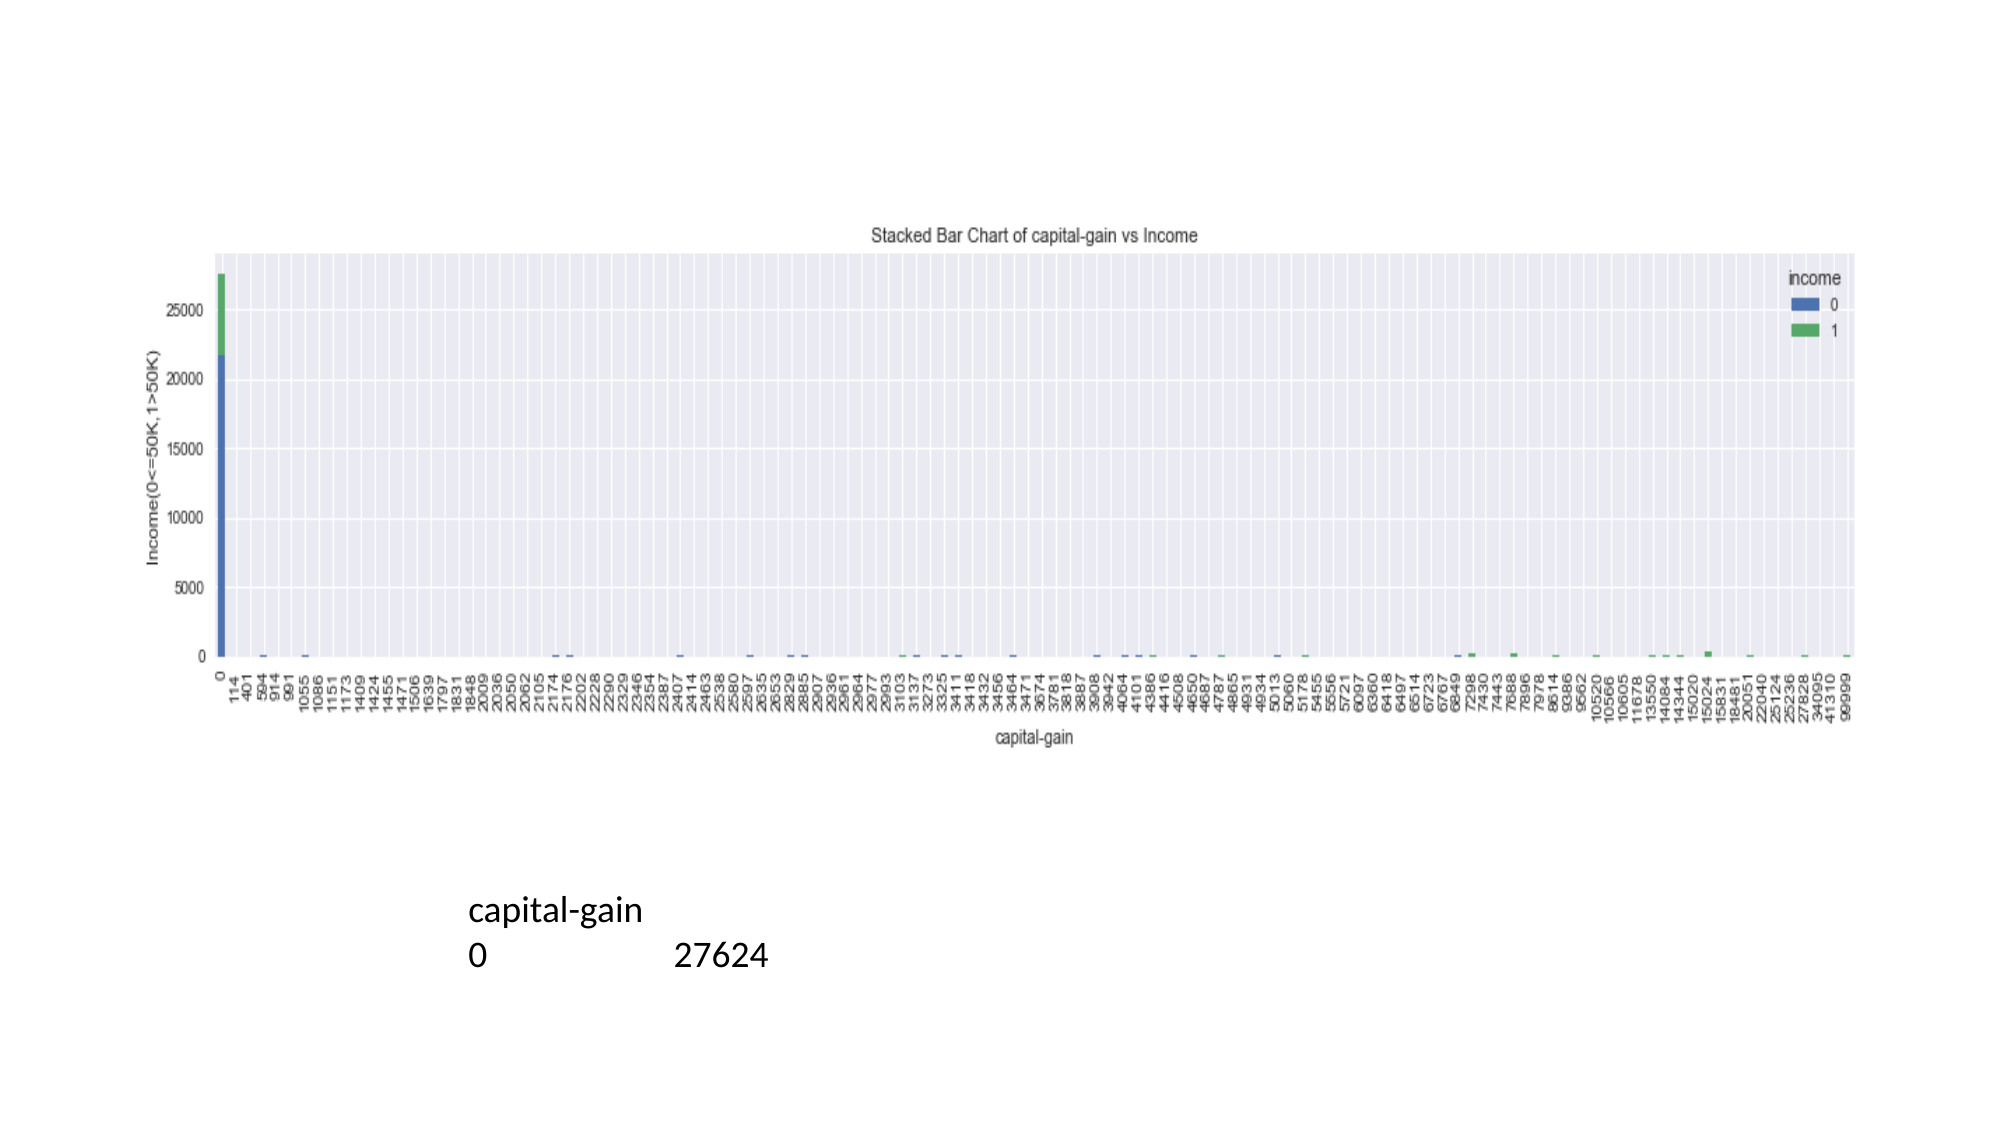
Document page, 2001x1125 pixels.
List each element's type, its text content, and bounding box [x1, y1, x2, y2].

text_box capital-gain 0 27624 [453, 878, 1454, 983]
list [137, 215, 1863, 761]
